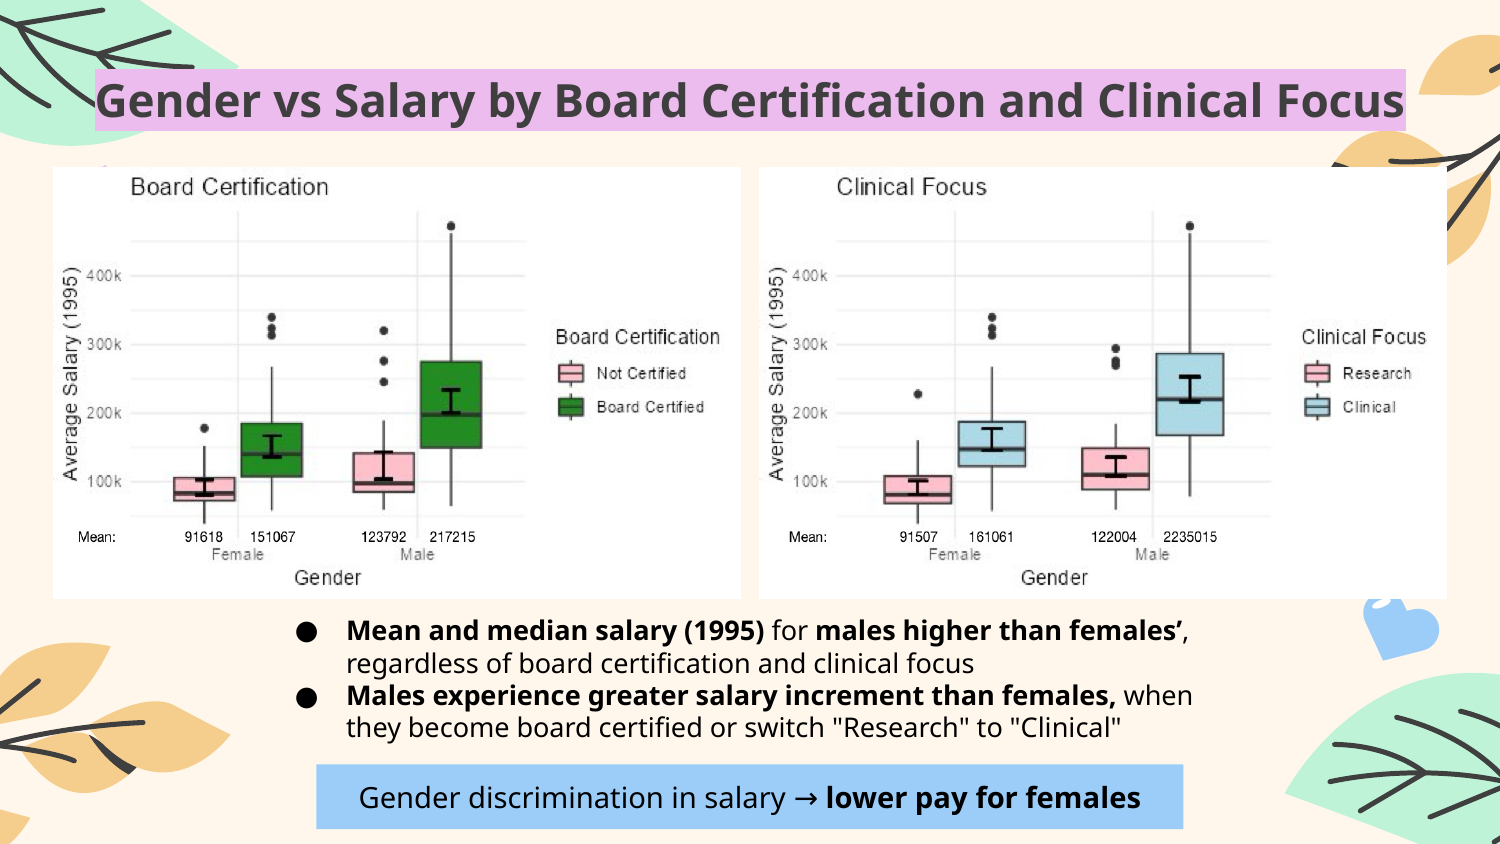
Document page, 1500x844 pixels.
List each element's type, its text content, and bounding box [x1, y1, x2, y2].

picture [52, 167, 741, 599]
picture [759, 167, 1447, 599]
title Gender vs Salary by Board Certification and Clinical Focus [28, 56, 1472, 151]
text_box Mean and median salary (1995) for males higher than females’, regardless of board certification and clinical focus Males experience greater salary increment than females, when they become board certified or switch "Research" to "Clinical" [256, 598, 1244, 759]
text_box Gender discrimination in salary → lower pay for females [316, 764, 1184, 830]
